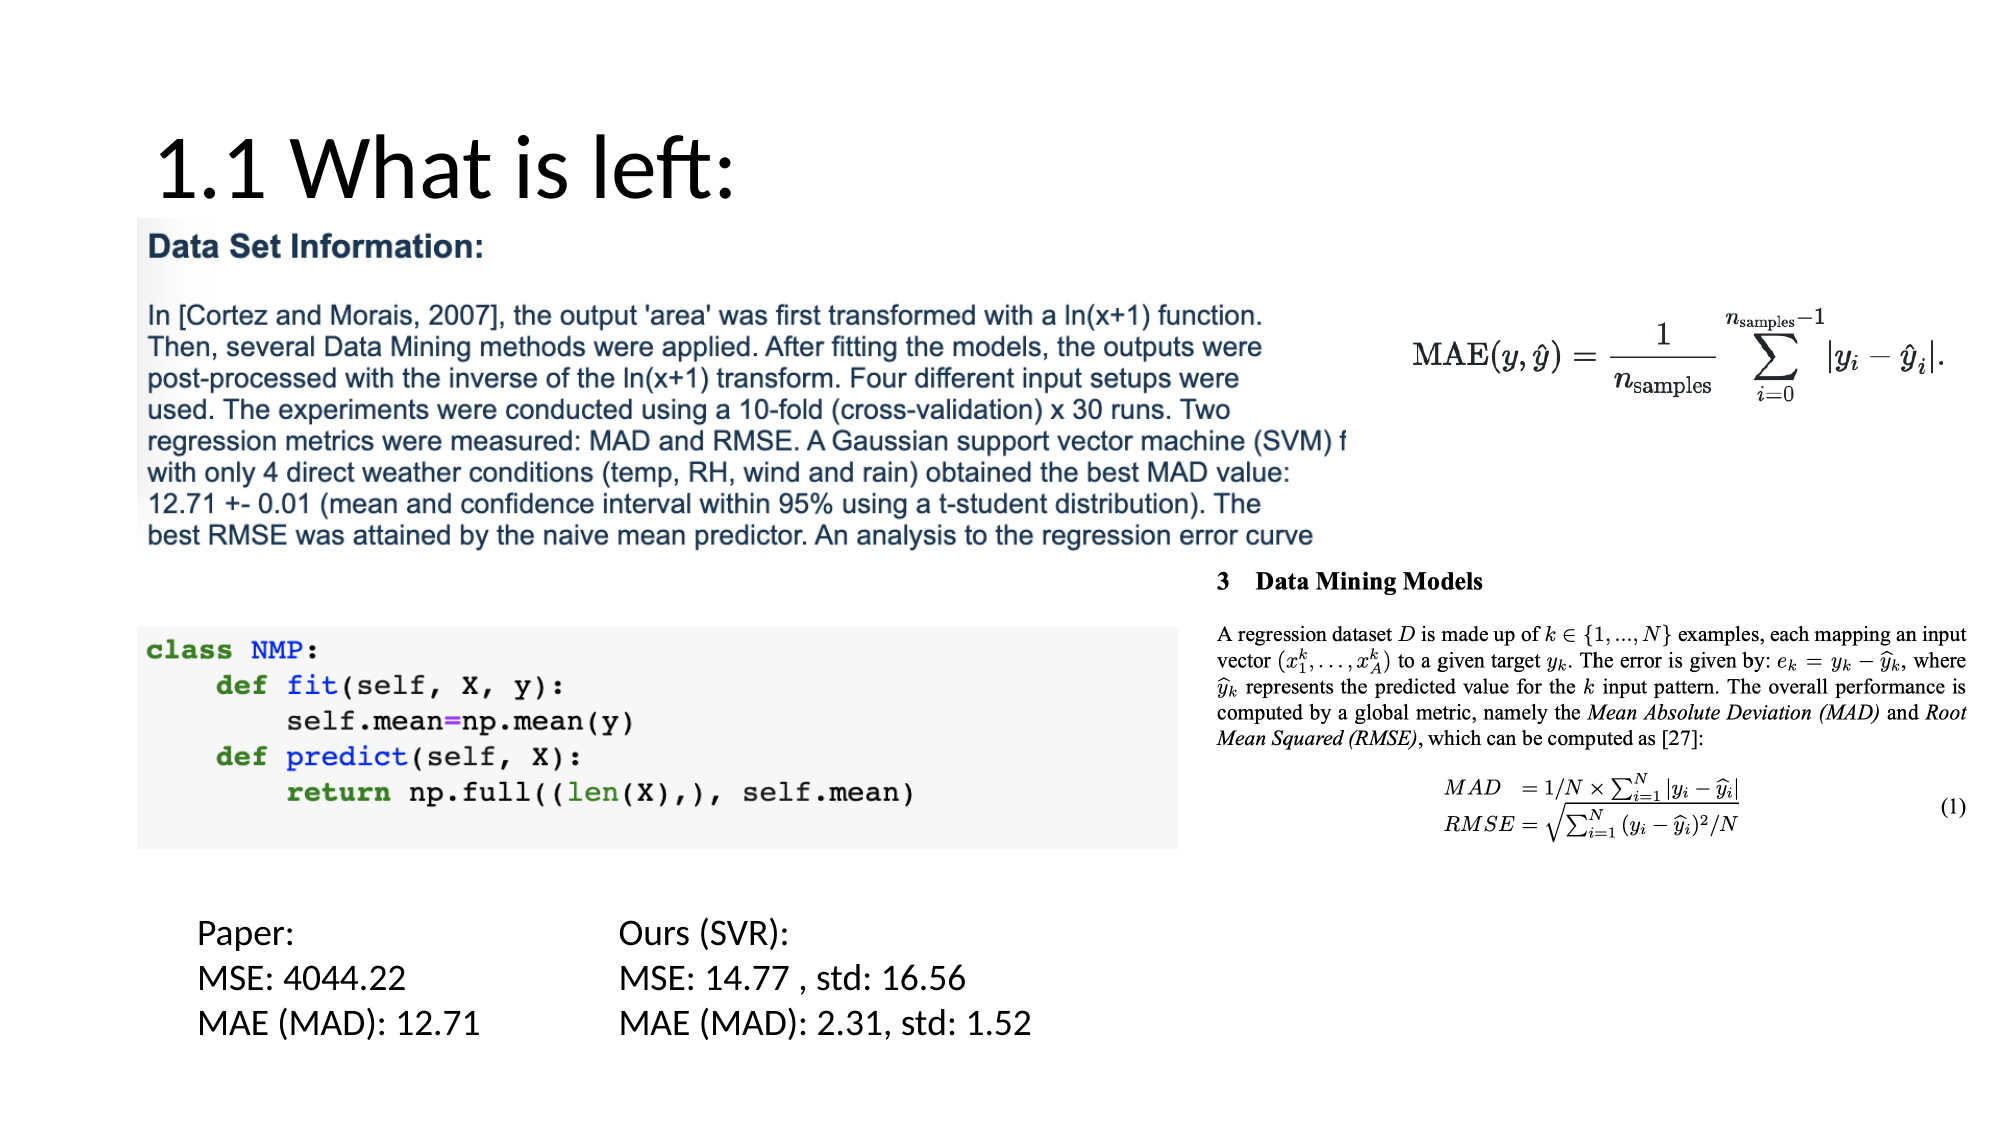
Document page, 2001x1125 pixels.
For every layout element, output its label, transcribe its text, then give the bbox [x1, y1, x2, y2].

text_box Ours (SVR): MSE: 14.77 , std: 16.56 MAE (MAD): 2.31, std: 1.52 [603, 899, 1053, 1050]
picture [1205, 564, 1985, 859]
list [137, 627, 1178, 849]
text_box Paper: MSE: 4044.22 MAE (MAD): 12.71 [182, 899, 500, 1050]
picture [137, 218, 1985, 553]
title 1.1 What is left: [137, 59, 1863, 275]
